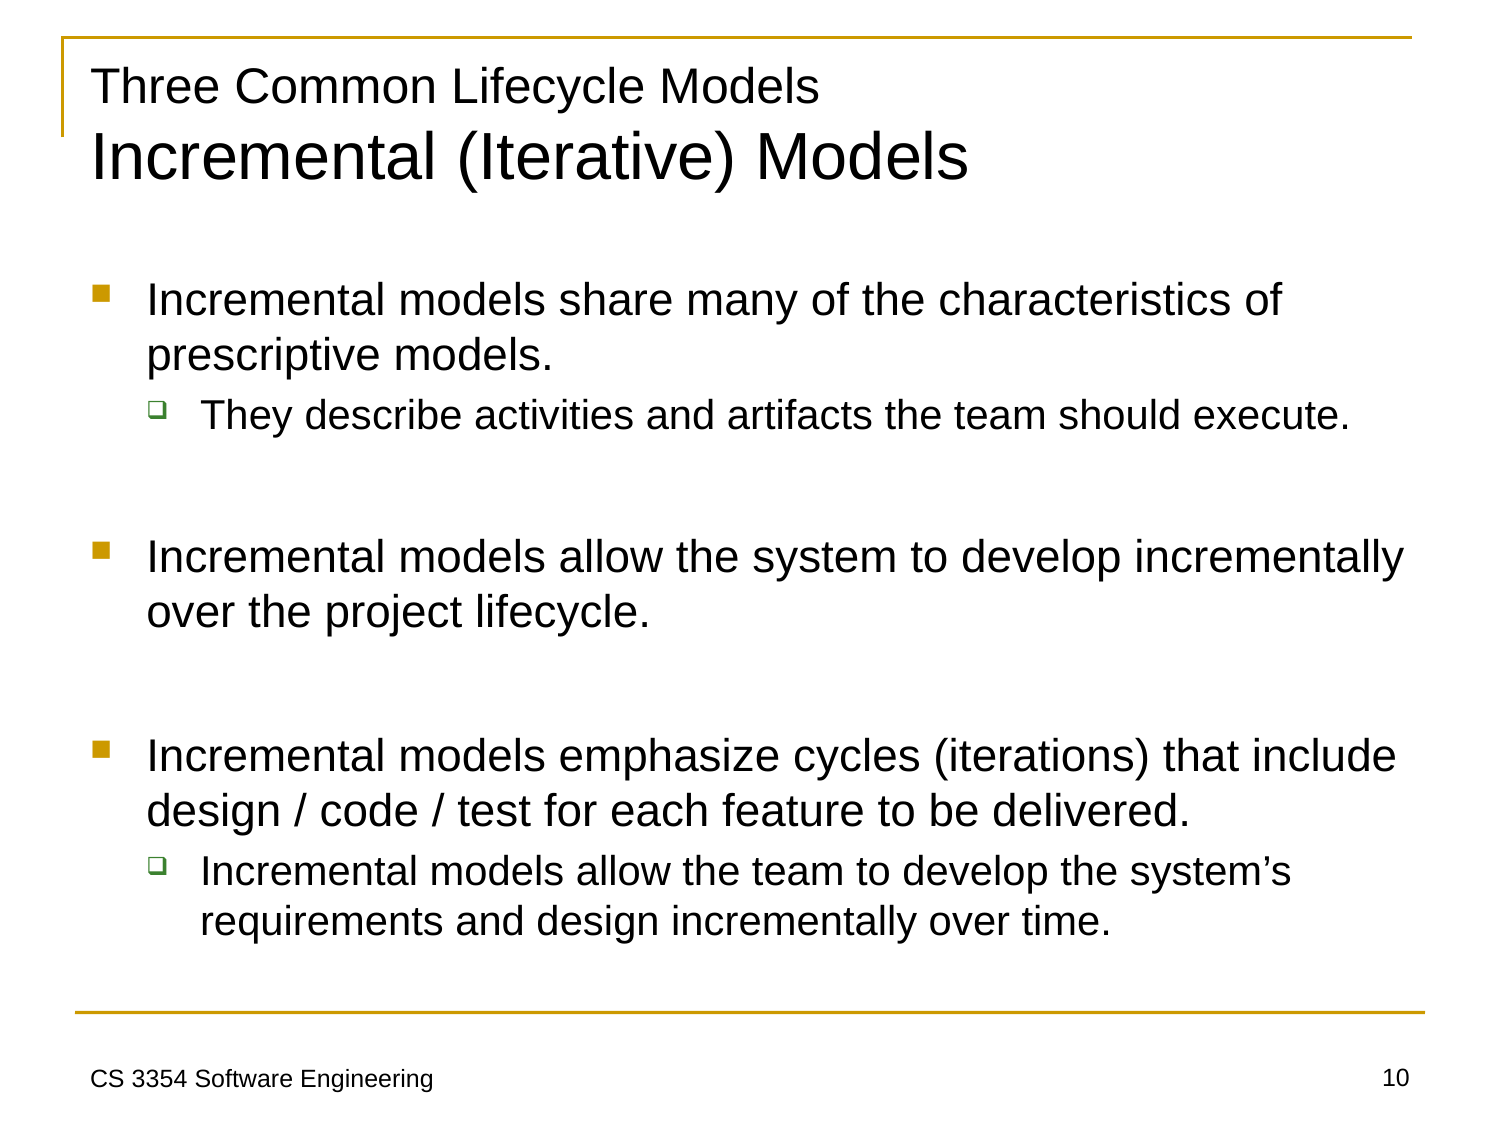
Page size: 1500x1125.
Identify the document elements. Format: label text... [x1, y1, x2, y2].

slide_number CS 3354 Software Engineering [75, 1025, 475, 1100]
list Incremental models share many of the characteristics of prescriptive models. They describe activities and artifacts the team should execute. Incremental models allow the system to develop incrementally over the project lifecycle. Incremental models emphasize cycles (iterations) that include design / code / test for each feature to be delivered. Incremental models allow the team to develop the system’s requirements and design incrementally over time. [75, 262, 1425, 1006]
title Three Common Lifecycle Models Incremental (Iterative) Models [75, 45, 1425, 233]
slide_number 10 [1074, 1024, 1425, 1100]
